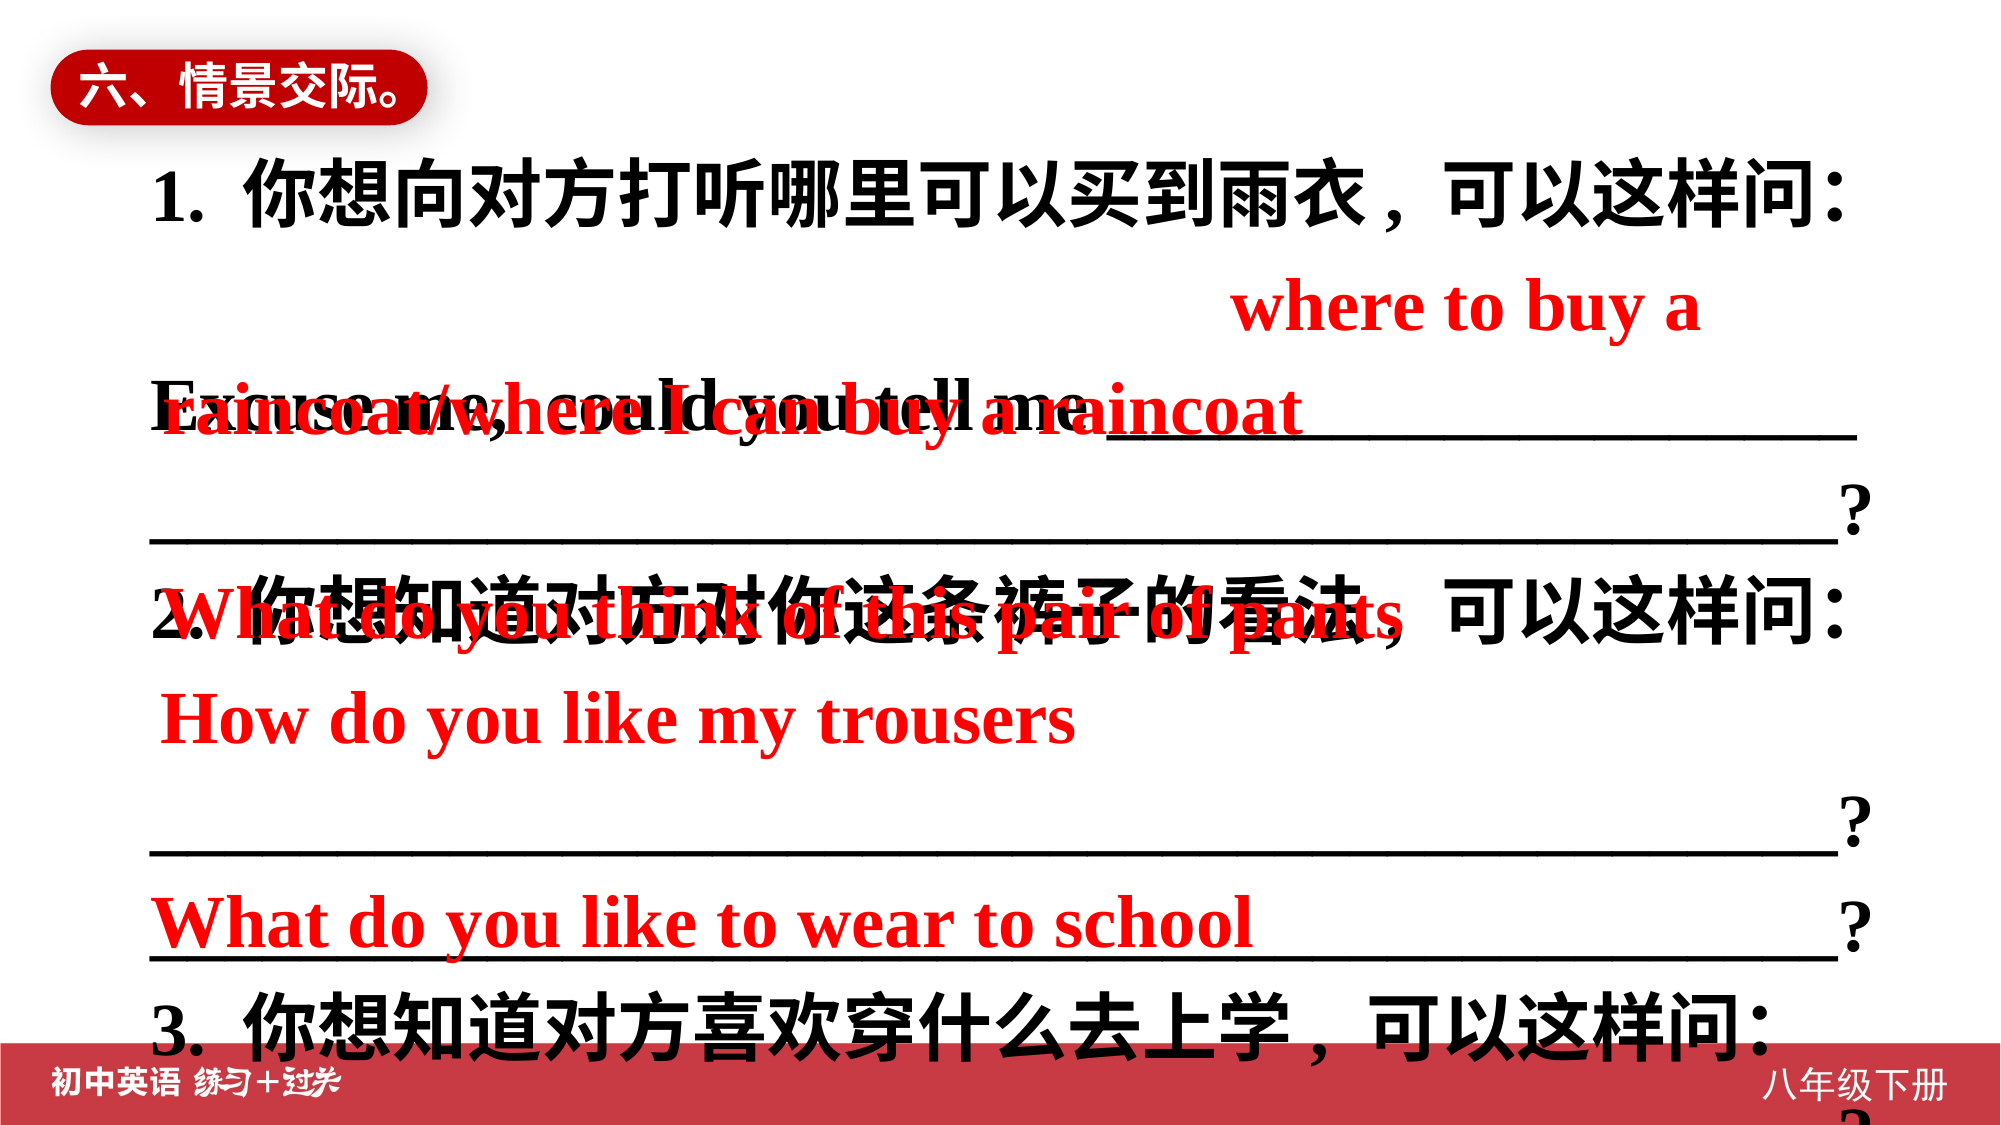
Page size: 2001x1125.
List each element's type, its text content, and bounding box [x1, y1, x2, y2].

text_box [70, 122, 408, 127]
picture [0, 0, 2001, 1125]
text_box where to buy a raincoat/where I can buy a raincoat [147, 234, 1857, 458]
text_box [49, 58, 63, 117]
text_box 六、情景交际。 [63, 47, 428, 122]
text_box What do you like to wear to school [135, 850, 1845, 970]
text_box 1. 你想向对方打听哪里可以买到雨衣, 可以这样问： Excuse me, could you tell me ____________________ _____________________________________________? 2. 你想知道对方对你这条裤子的看法, 可以这样问： _____________________________________________? _____________________________________________? 3. 你想知道对方喜欢穿什么去上学, 可以这样问： _____________________________________________? [135, 125, 1900, 1125]
text_box What do you think of this pair of pants How do you like my trousers [145, 542, 1855, 766]
